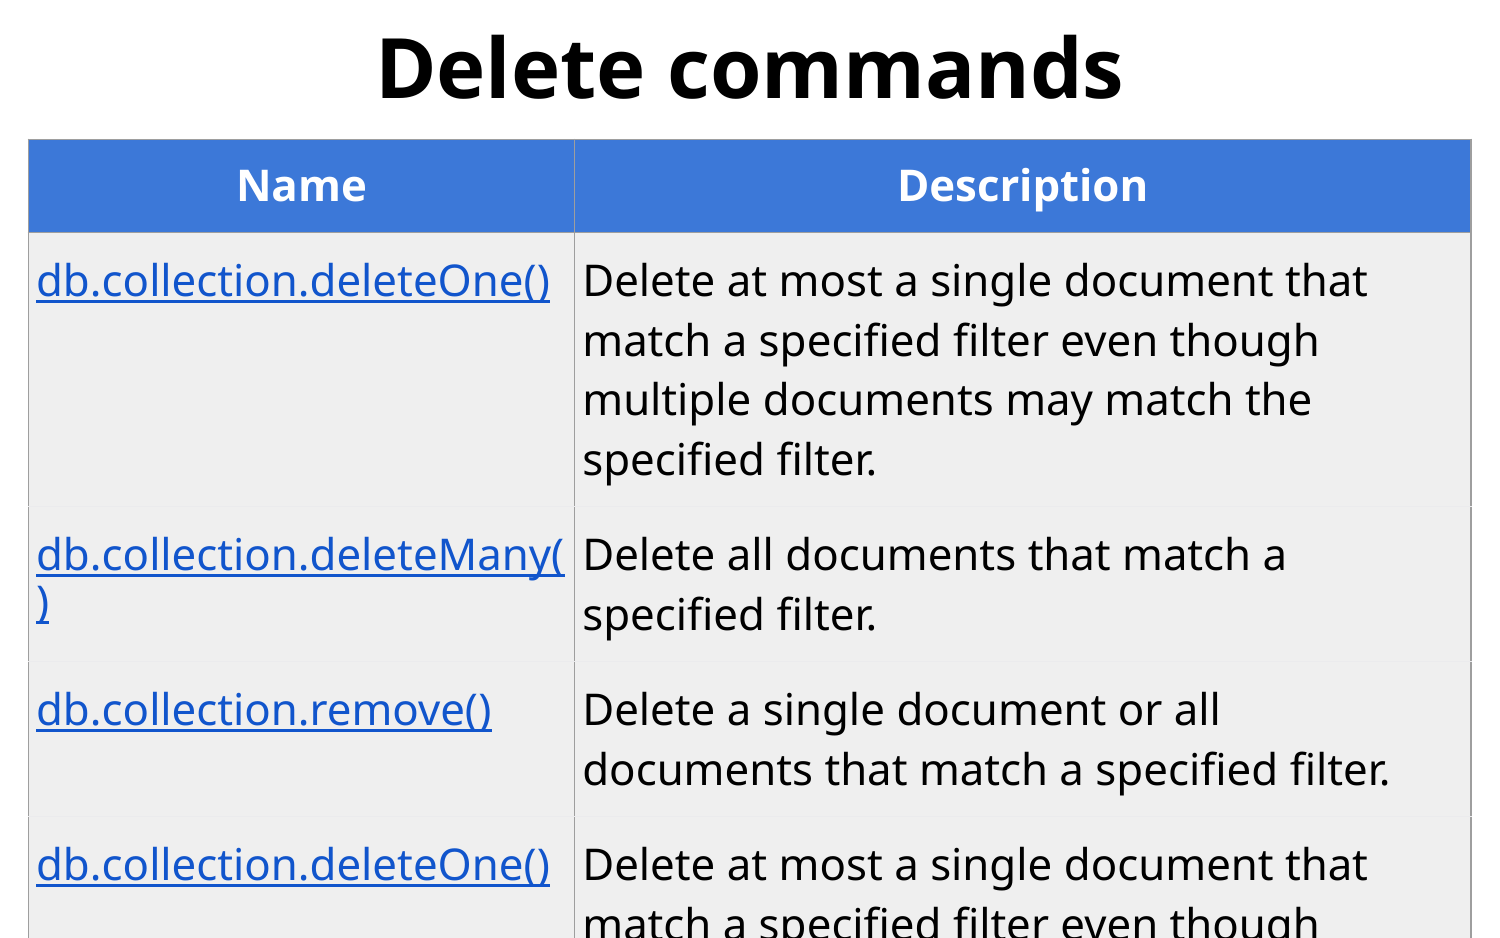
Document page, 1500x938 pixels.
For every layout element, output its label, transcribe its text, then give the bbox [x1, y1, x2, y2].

table_cell db.collection.deleteMany() [29, 507, 574, 661]
table_cell db.collection.remove() [29, 662, 574, 816]
table_cell db.collection.deleteOne() [29, 817, 574, 938]
table_cell Delete all documents that match a specified filter. [575, 507, 1470, 661]
table_cell db.collection.deleteOne() [29, 233, 574, 506]
table_cell Delete at most a single document that match a specified filter even though multiple documents may match the specified filter. [575, 817, 1470, 938]
table_header Name [29, 140, 574, 232]
table_cell Delete at most a single document that match a specified filter even though multiple documents may match the specified filter. [575, 233, 1470, 506]
title Delete commands [0, 0, 1500, 131]
table_header Description [575, 140, 1470, 232]
table_cell Delete a single document or all documents that match a specified filter. [575, 662, 1470, 816]
